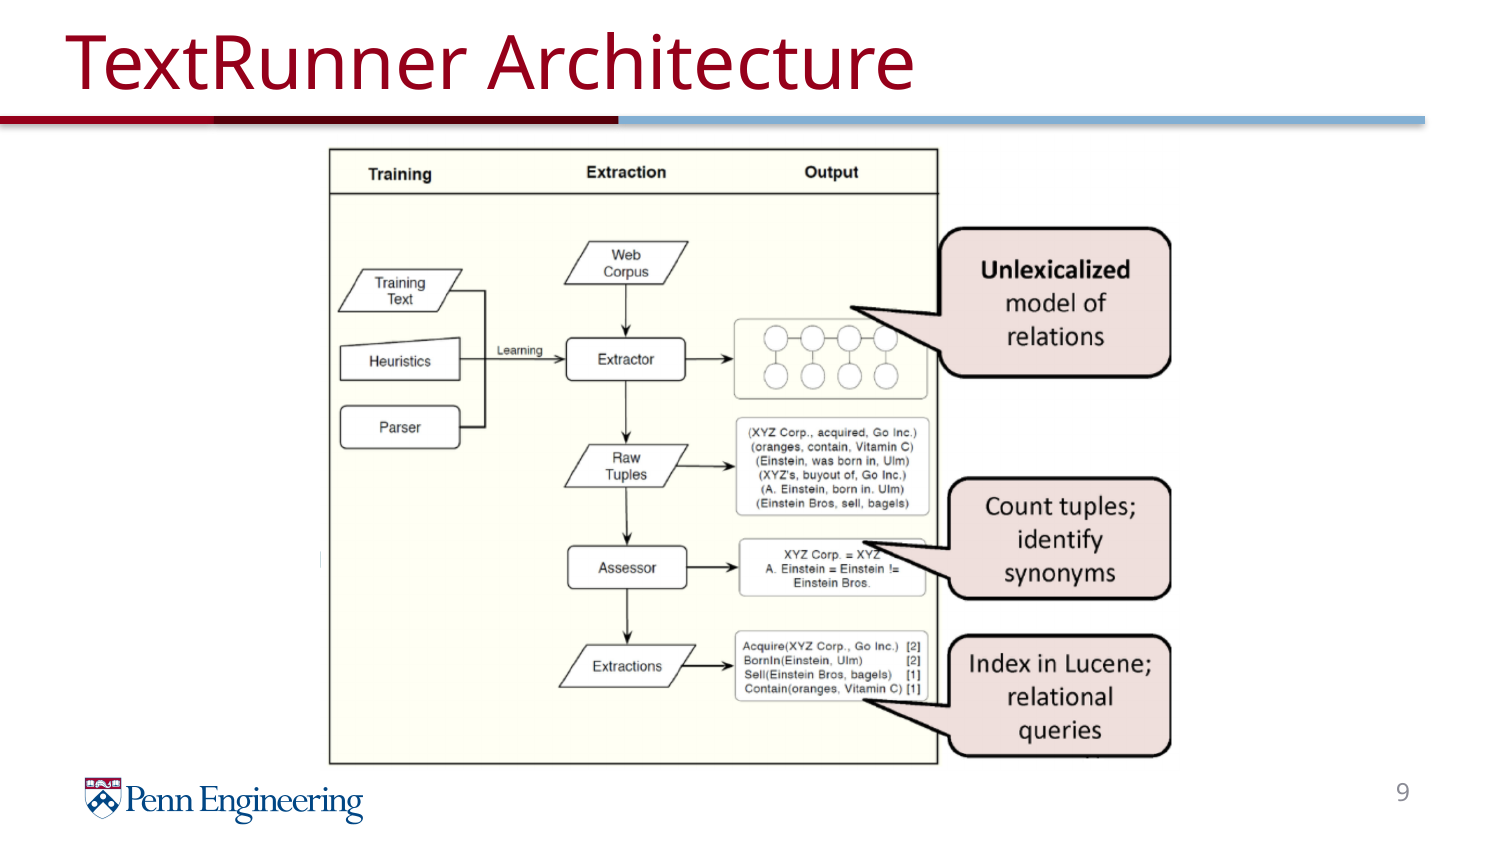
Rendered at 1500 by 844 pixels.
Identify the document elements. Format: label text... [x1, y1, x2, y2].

picture [75, 134, 1180, 828]
slide_number 9 [1074, 770, 1425, 816]
title TextRunner Architecture [50, 2, 1401, 117]
